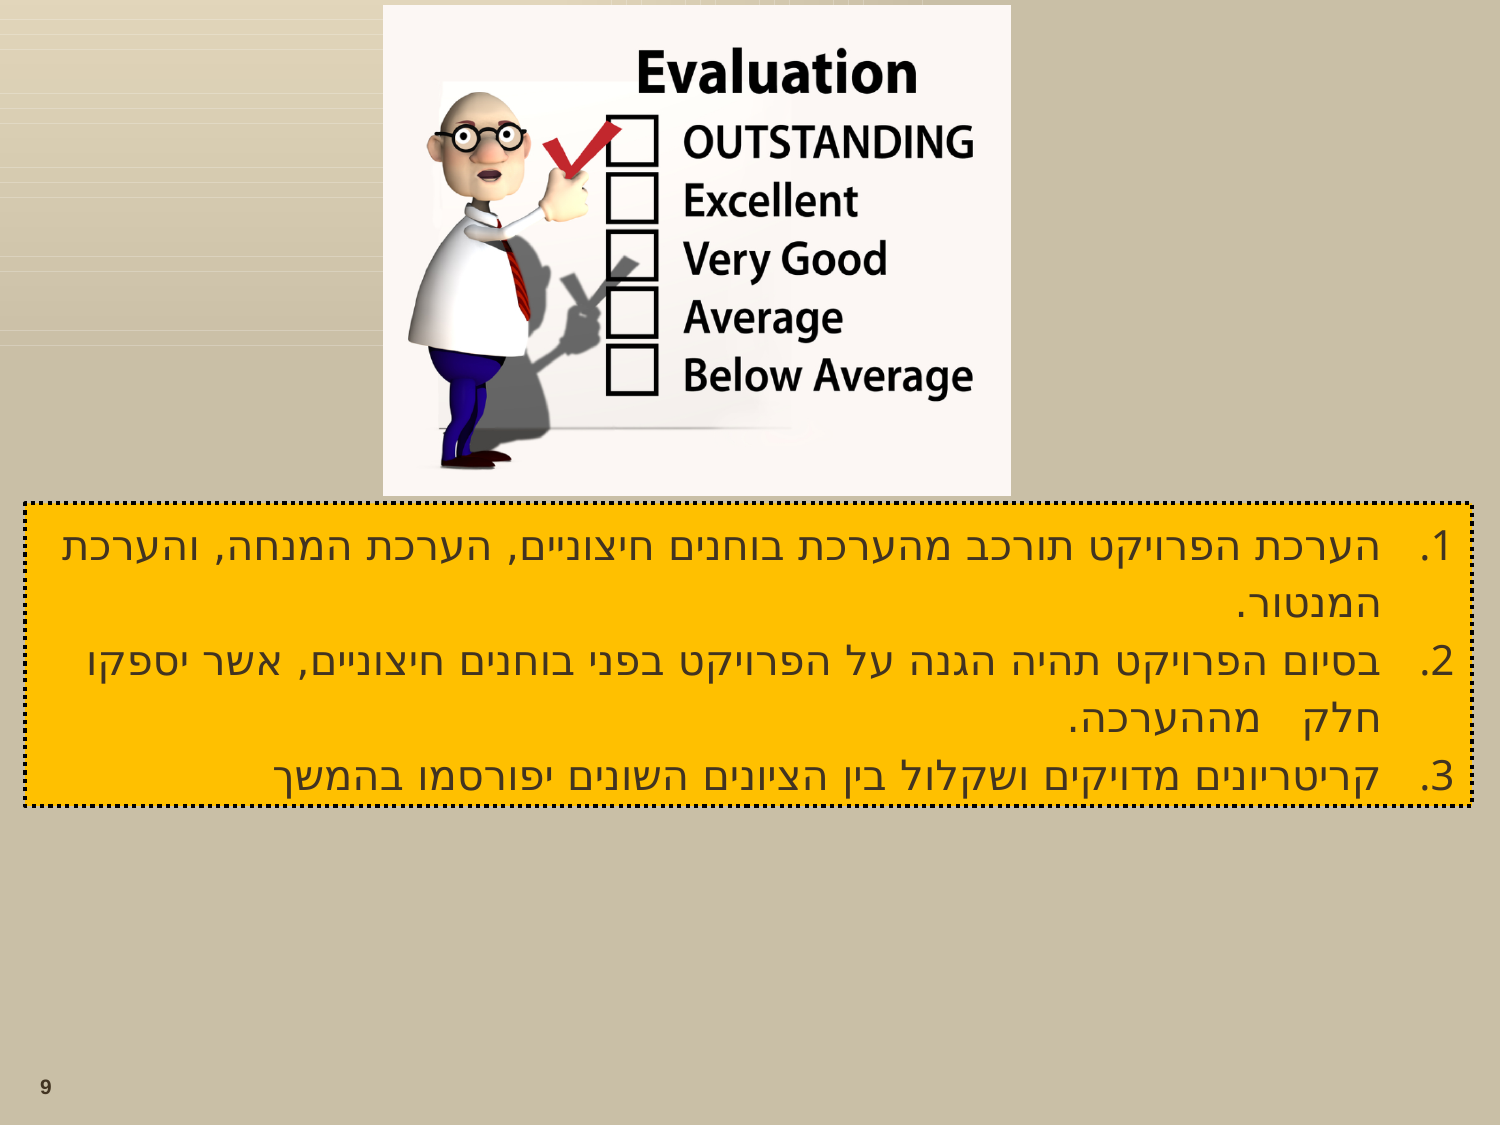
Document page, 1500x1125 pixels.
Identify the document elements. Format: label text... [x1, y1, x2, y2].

slide_number 9 [25, 1066, 191, 1119]
text_box הערכת הפרויקט תורכב מהערכת בוחנים חיצוניים, הערכת המנחה, והערכת המנטור. בסיום הפרויקט תהיה הגנה על הפרויקט בפני בוחנים חיצוניים, אשר יספקו חלק מההערכה. קריטריונים מדויקים ושקלול בין הציונים השונים יפורסמו בהמשך [25, 503, 1472, 806]
picture [383, 5, 1011, 497]
